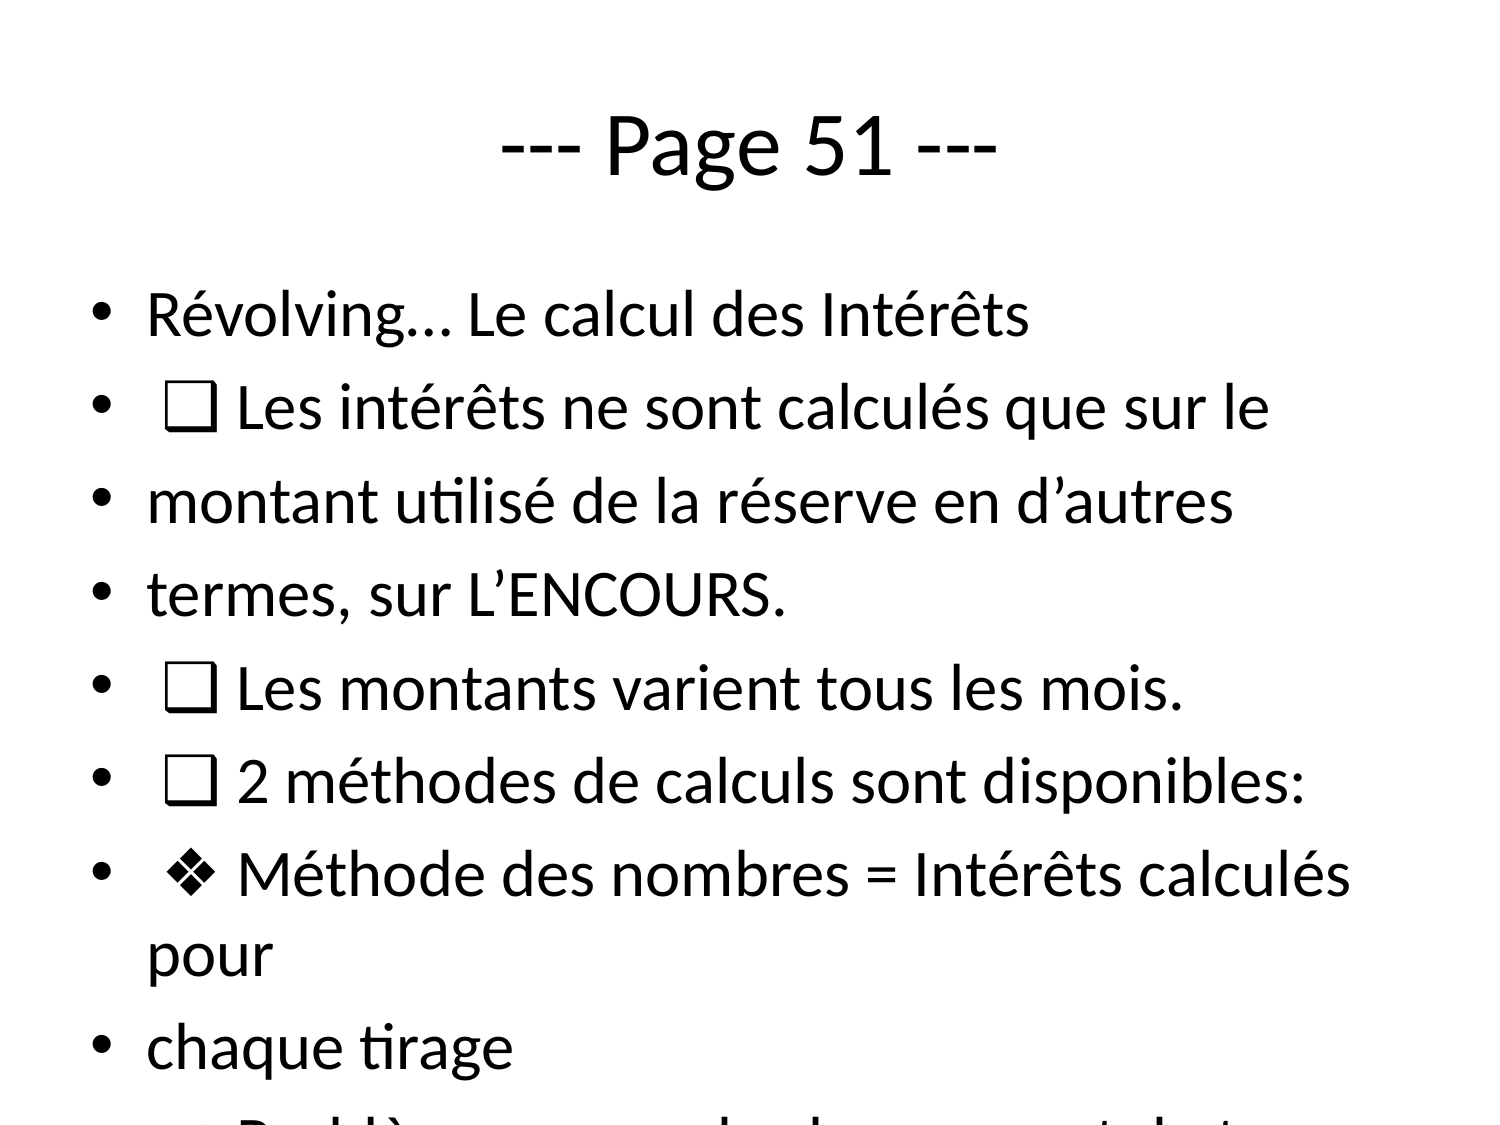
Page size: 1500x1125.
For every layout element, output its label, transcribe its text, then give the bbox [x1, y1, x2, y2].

title --- Page 51 --- [75, 45, 1425, 233]
list Révolving… Le calcul des Intérêts ❑ Les intérêts ne sont calculés que sur le montant utilisé de la réserve en d’autres termes, sur L’ENCOURS. ❑ Les montants varient tous les mois. ❑ 2 méthodes de calculs sont disponibles: ❖ Méthode des nombres = Intérêts calculés pour chaque tirage → Problème en cas de changement de taux. ❖ Méthode des dominos. ❑ Nous distinguons: ❖ Le traitement des arrêtés: calcule et facture agios et prestations. (A ECHOIR) ❖ Le traitement des échéances: effectue la facturation de l’échéance ![Figure 10](eca1/_page_50_Figure_10.jpeg) [75, 262, 1425, 1005]
